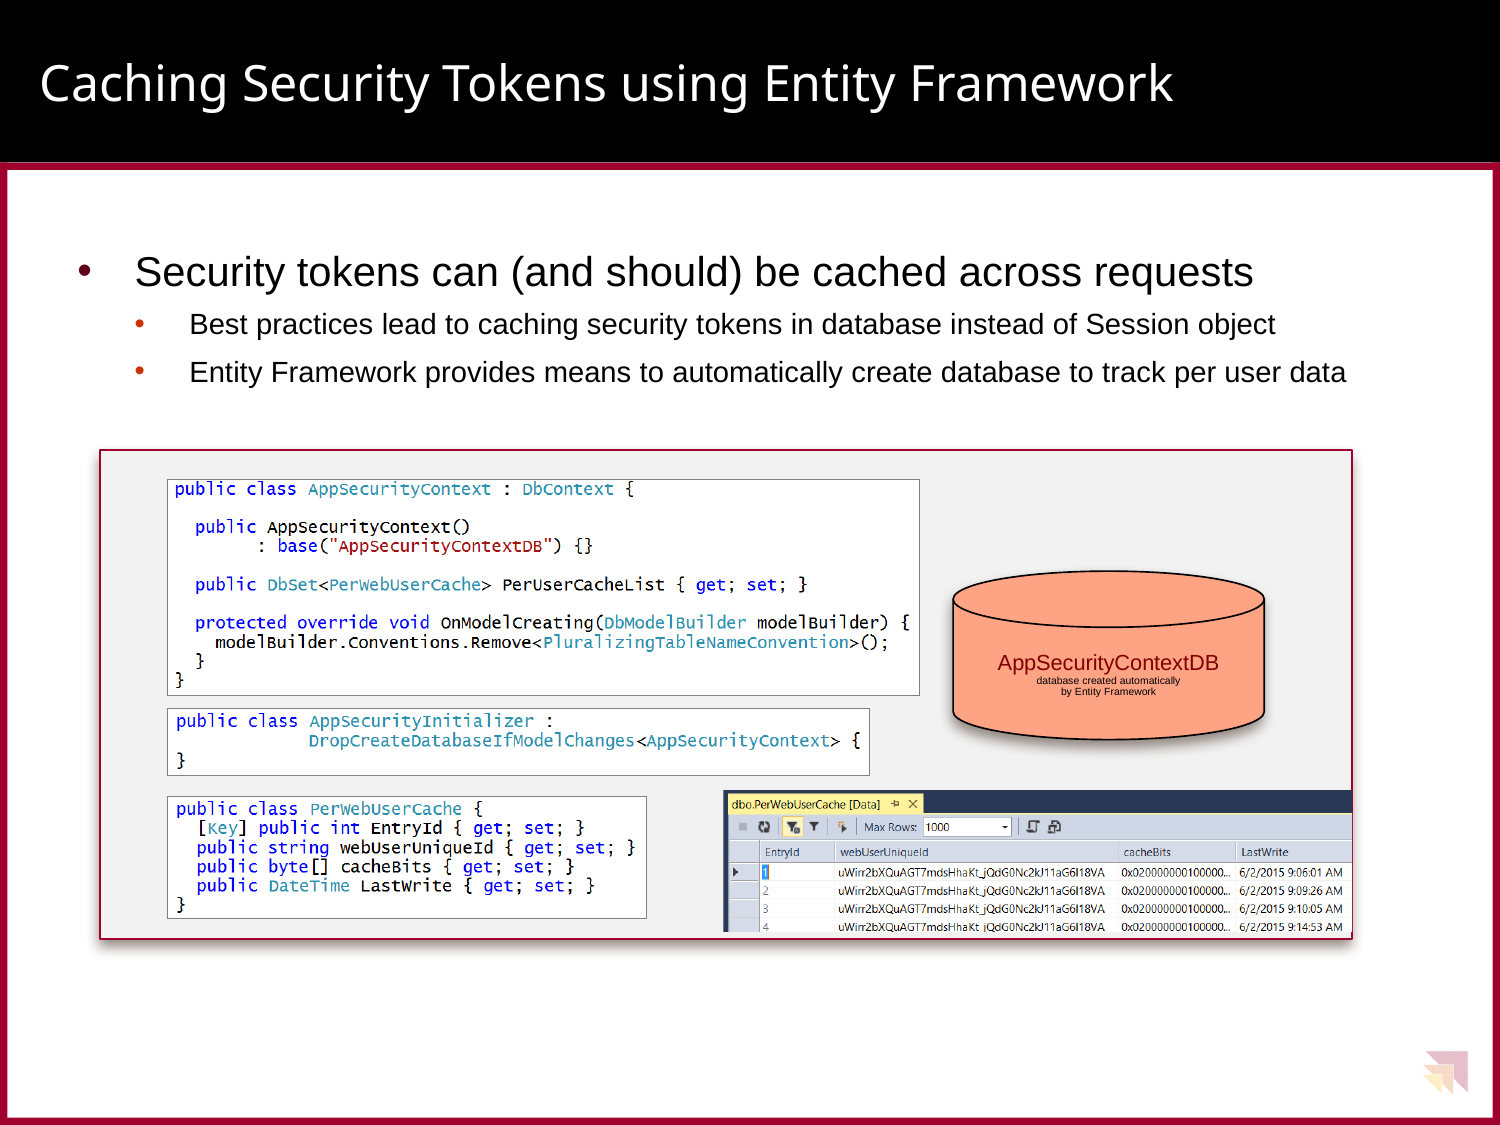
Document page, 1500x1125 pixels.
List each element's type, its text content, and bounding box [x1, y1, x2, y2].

picture [167, 708, 870, 776]
picture [167, 795, 647, 919]
picture [167, 479, 920, 696]
picture [723, 789, 1353, 933]
list Security tokens can (and should) be cached across requests Best practices lead to caching security tokens in database instead of Session object Entity Framework provides means to automatically create database to track per user data [62, 237, 1438, 1088]
text_box AppSecurityContextDB database created automatically by Entity Framework [952, 570, 1266, 741]
title Caching Security Tokens using Entity Framework [24, 12, 1438, 150]
